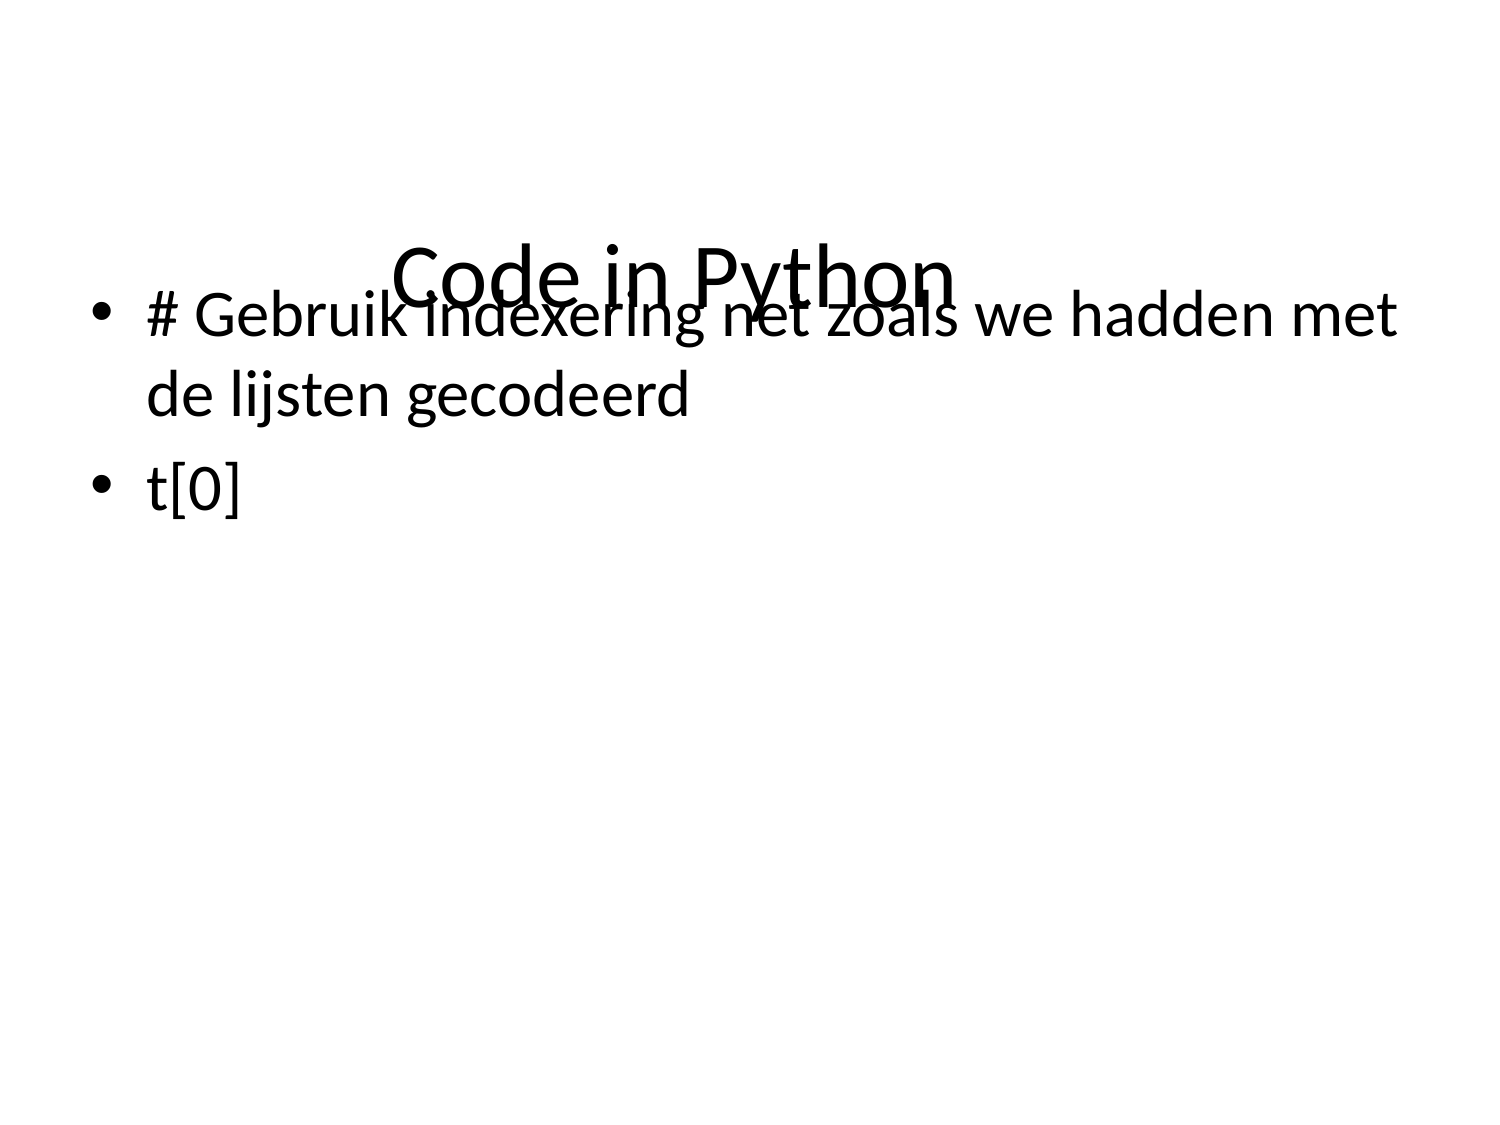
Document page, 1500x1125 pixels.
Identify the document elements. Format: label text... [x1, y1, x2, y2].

list # Gebruik indexering net zoals we hadden met de lijsten gecodeerd t[0] [75, 262, 1425, 1005]
title Code in Python [0, 177, 1350, 365]
